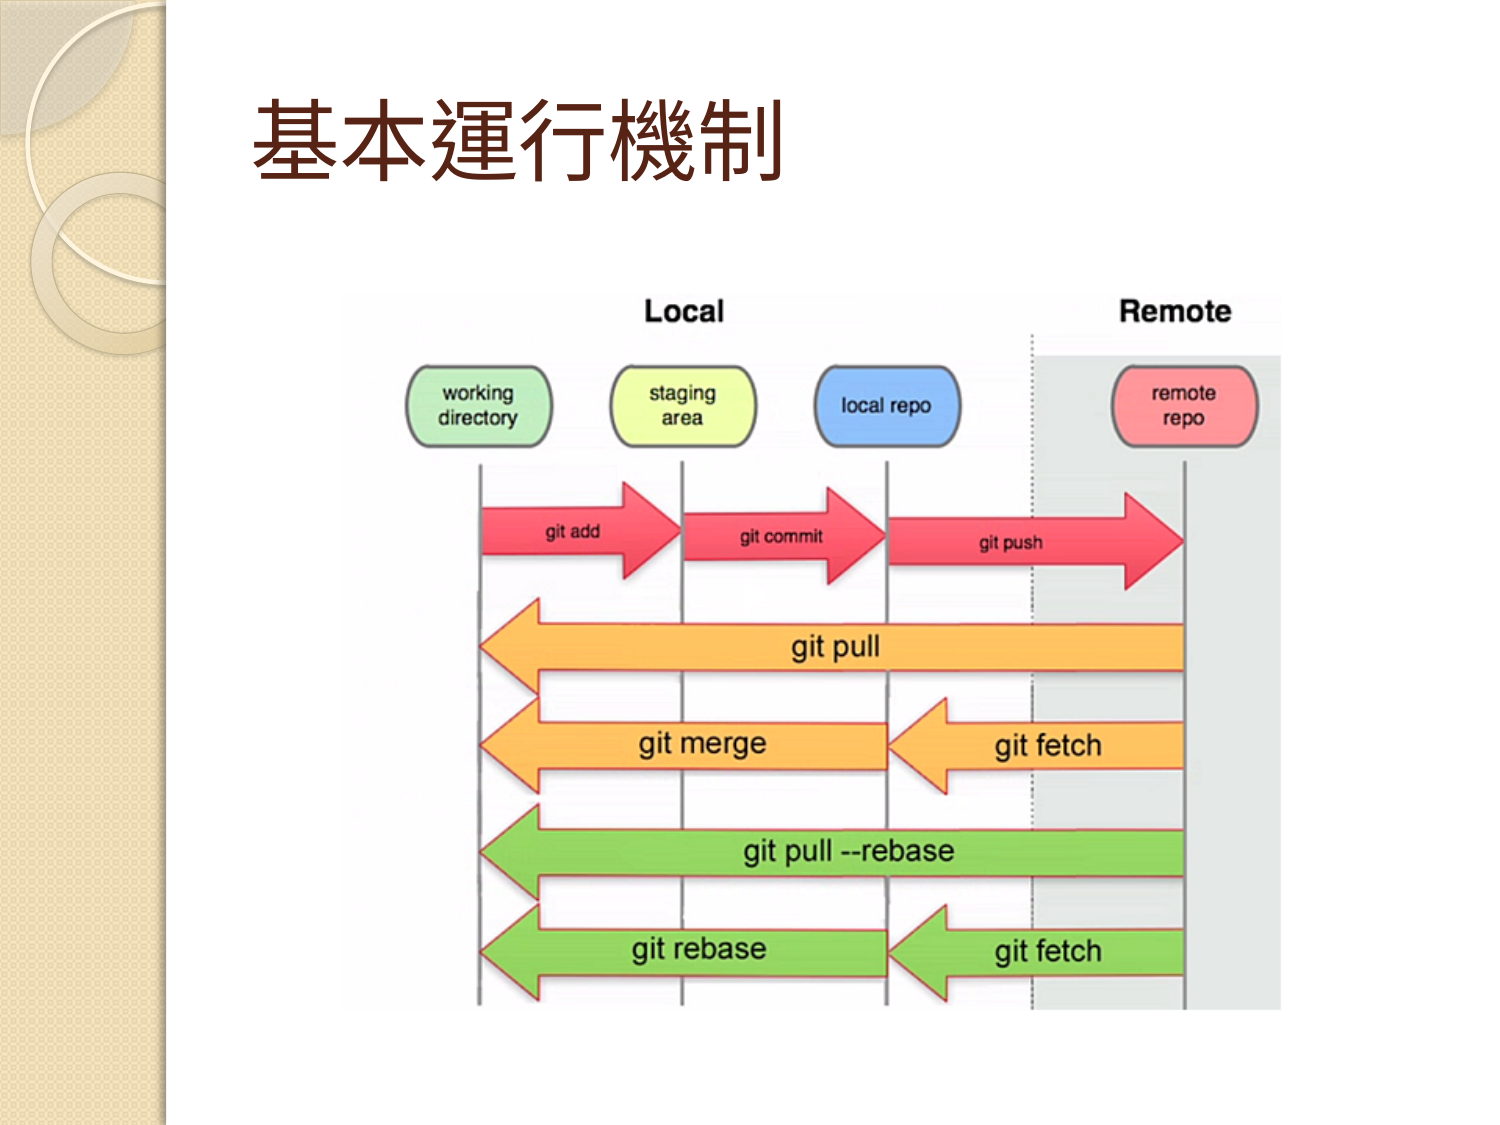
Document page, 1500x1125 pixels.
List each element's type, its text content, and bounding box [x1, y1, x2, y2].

title 基本運行機制 [235, 45, 1466, 233]
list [336, 266, 1314, 1043]
